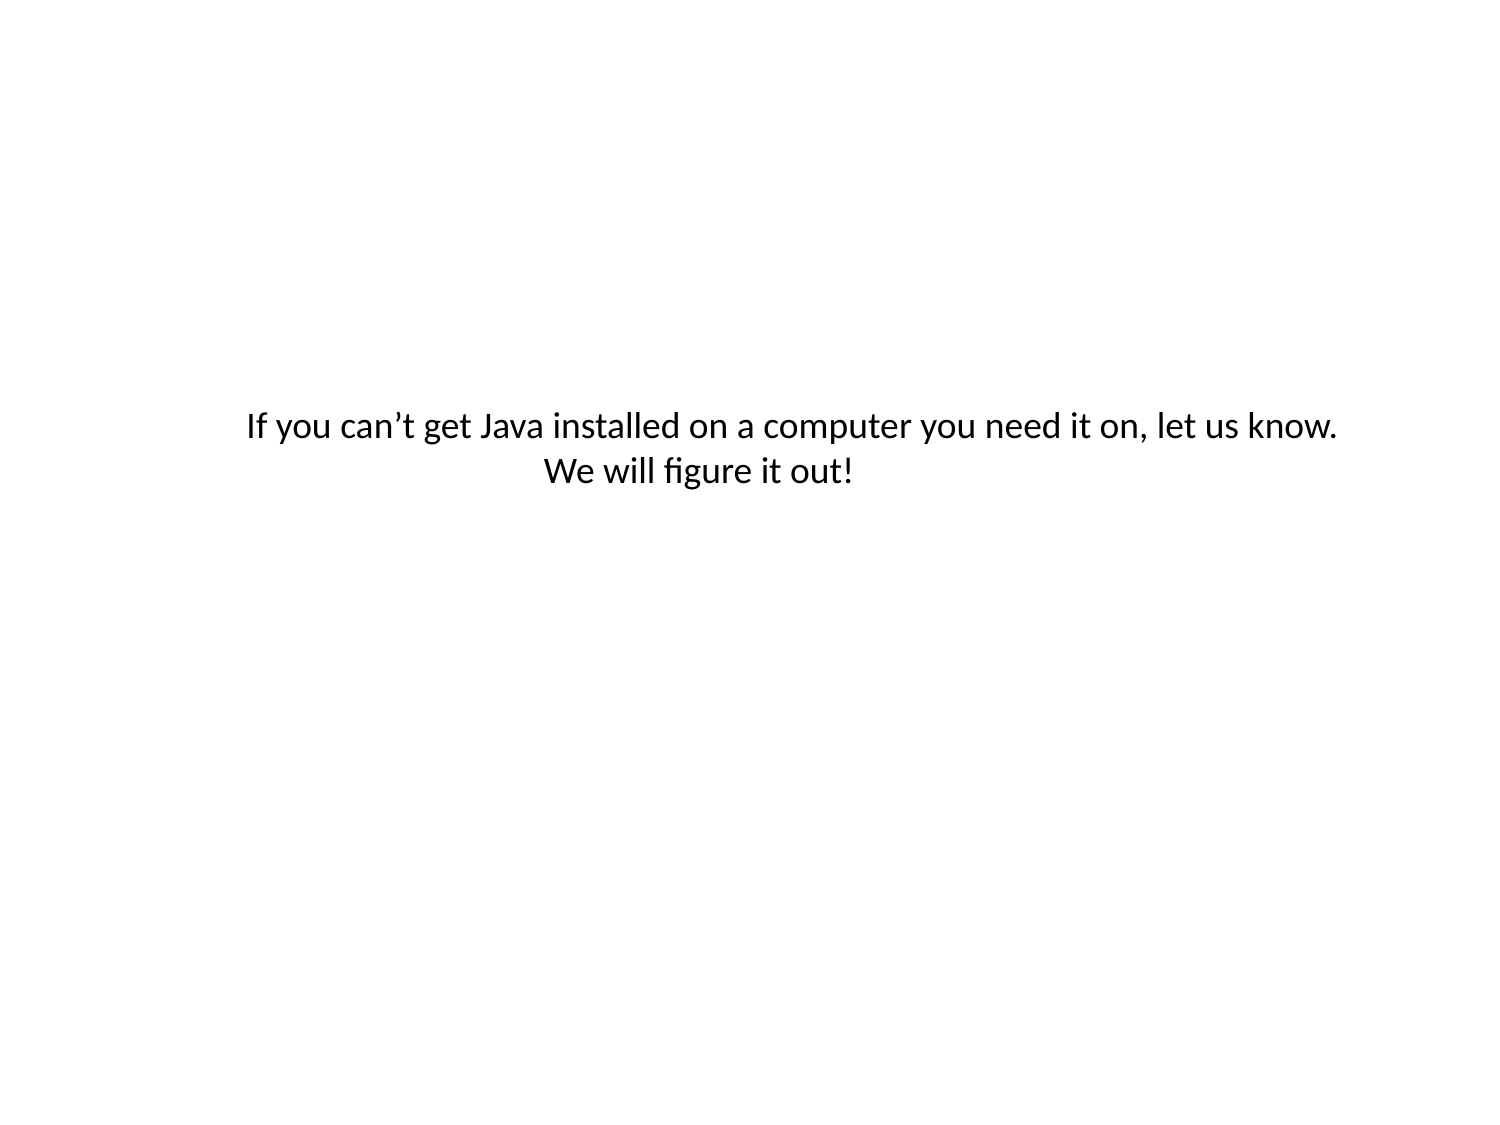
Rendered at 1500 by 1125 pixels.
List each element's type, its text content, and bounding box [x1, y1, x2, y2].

text_box If you can’t get Java installed on a computer you need it on, let us know. We will figure it out! [231, 393, 1355, 499]
